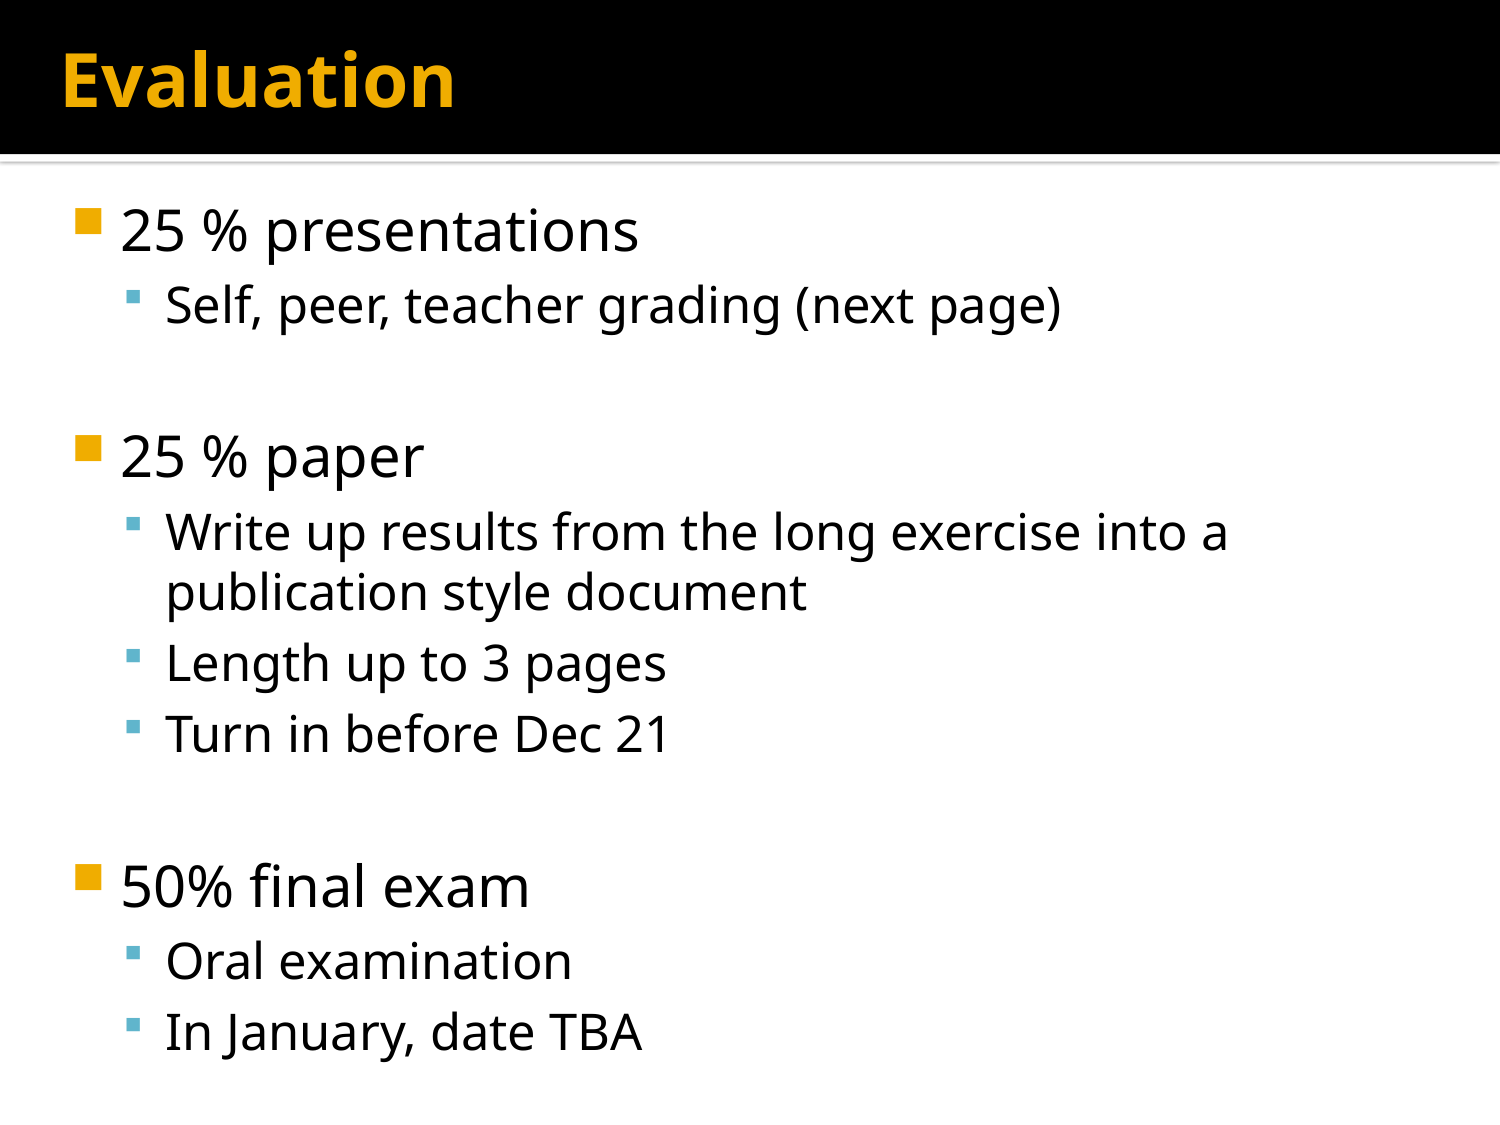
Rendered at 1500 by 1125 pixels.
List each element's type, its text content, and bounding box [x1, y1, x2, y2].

list 25 % presentations Self, peer, teacher grading (next page) 25 % paper Write up results from the long exercise into a publication style document Length up to 3 pages Turn in before Dec 21 50% final exam Oral examination In January, date TBA [43, 177, 1467, 1074]
title Evaluation [44, 0, 1467, 155]
